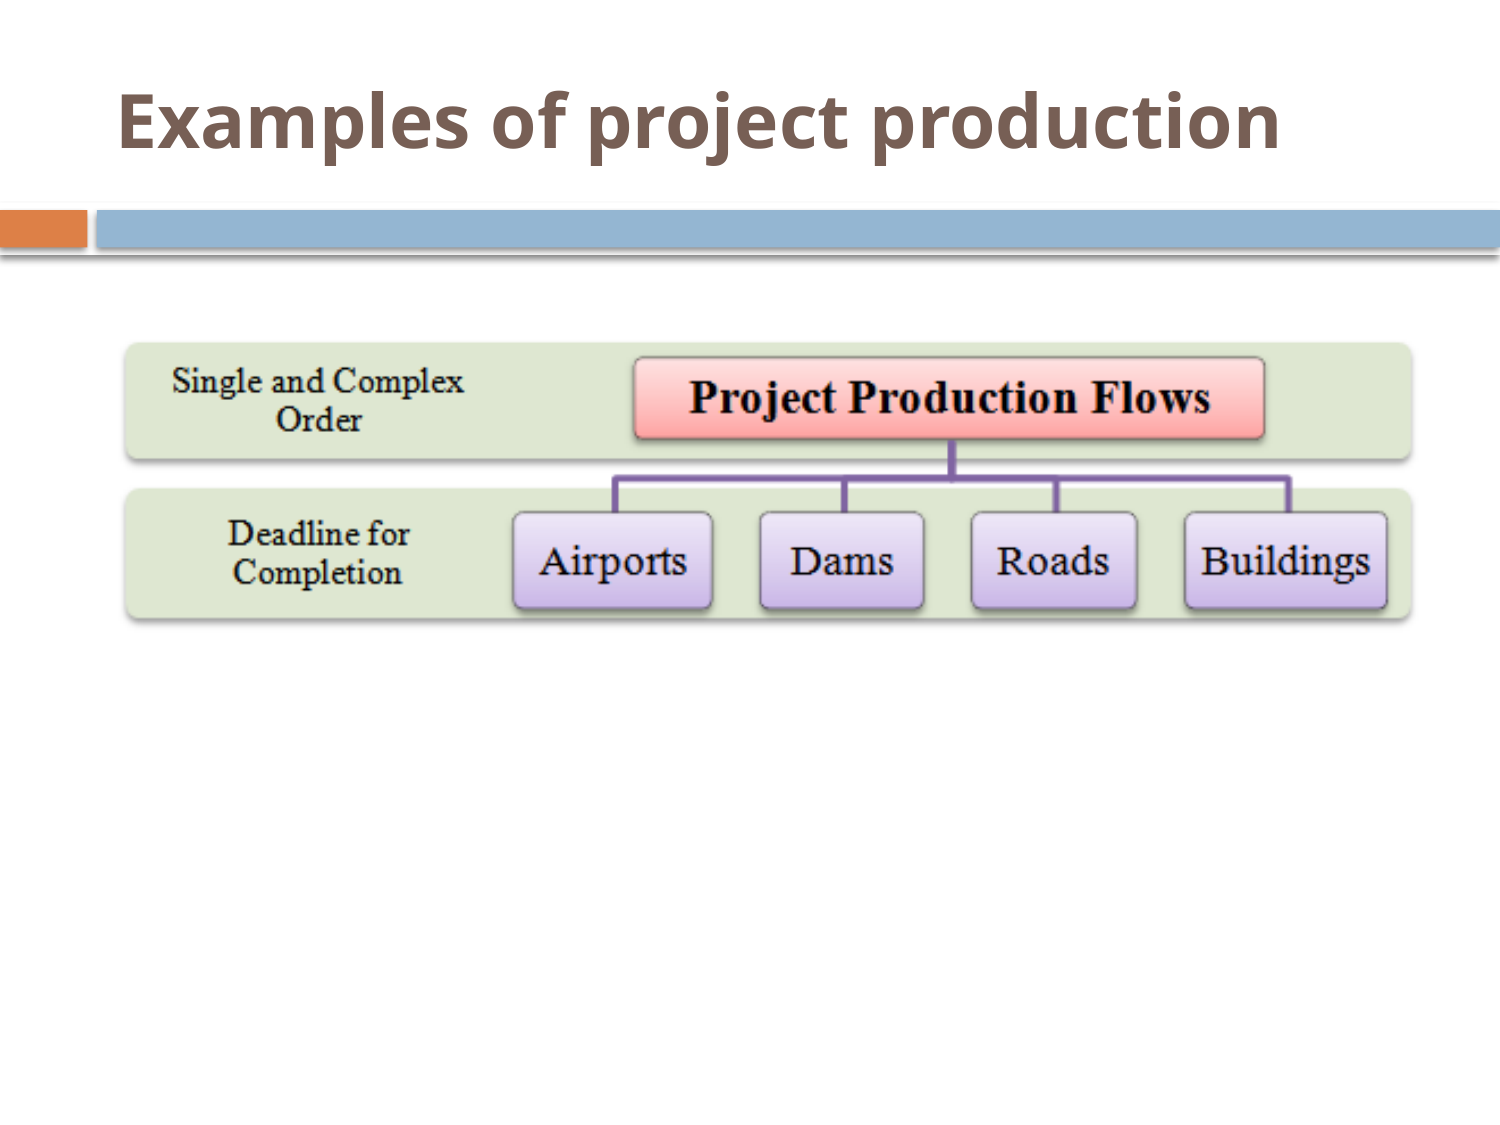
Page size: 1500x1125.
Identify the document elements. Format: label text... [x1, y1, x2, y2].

title Examples of project production [100, 37, 1438, 200]
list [88, 302, 1460, 646]
